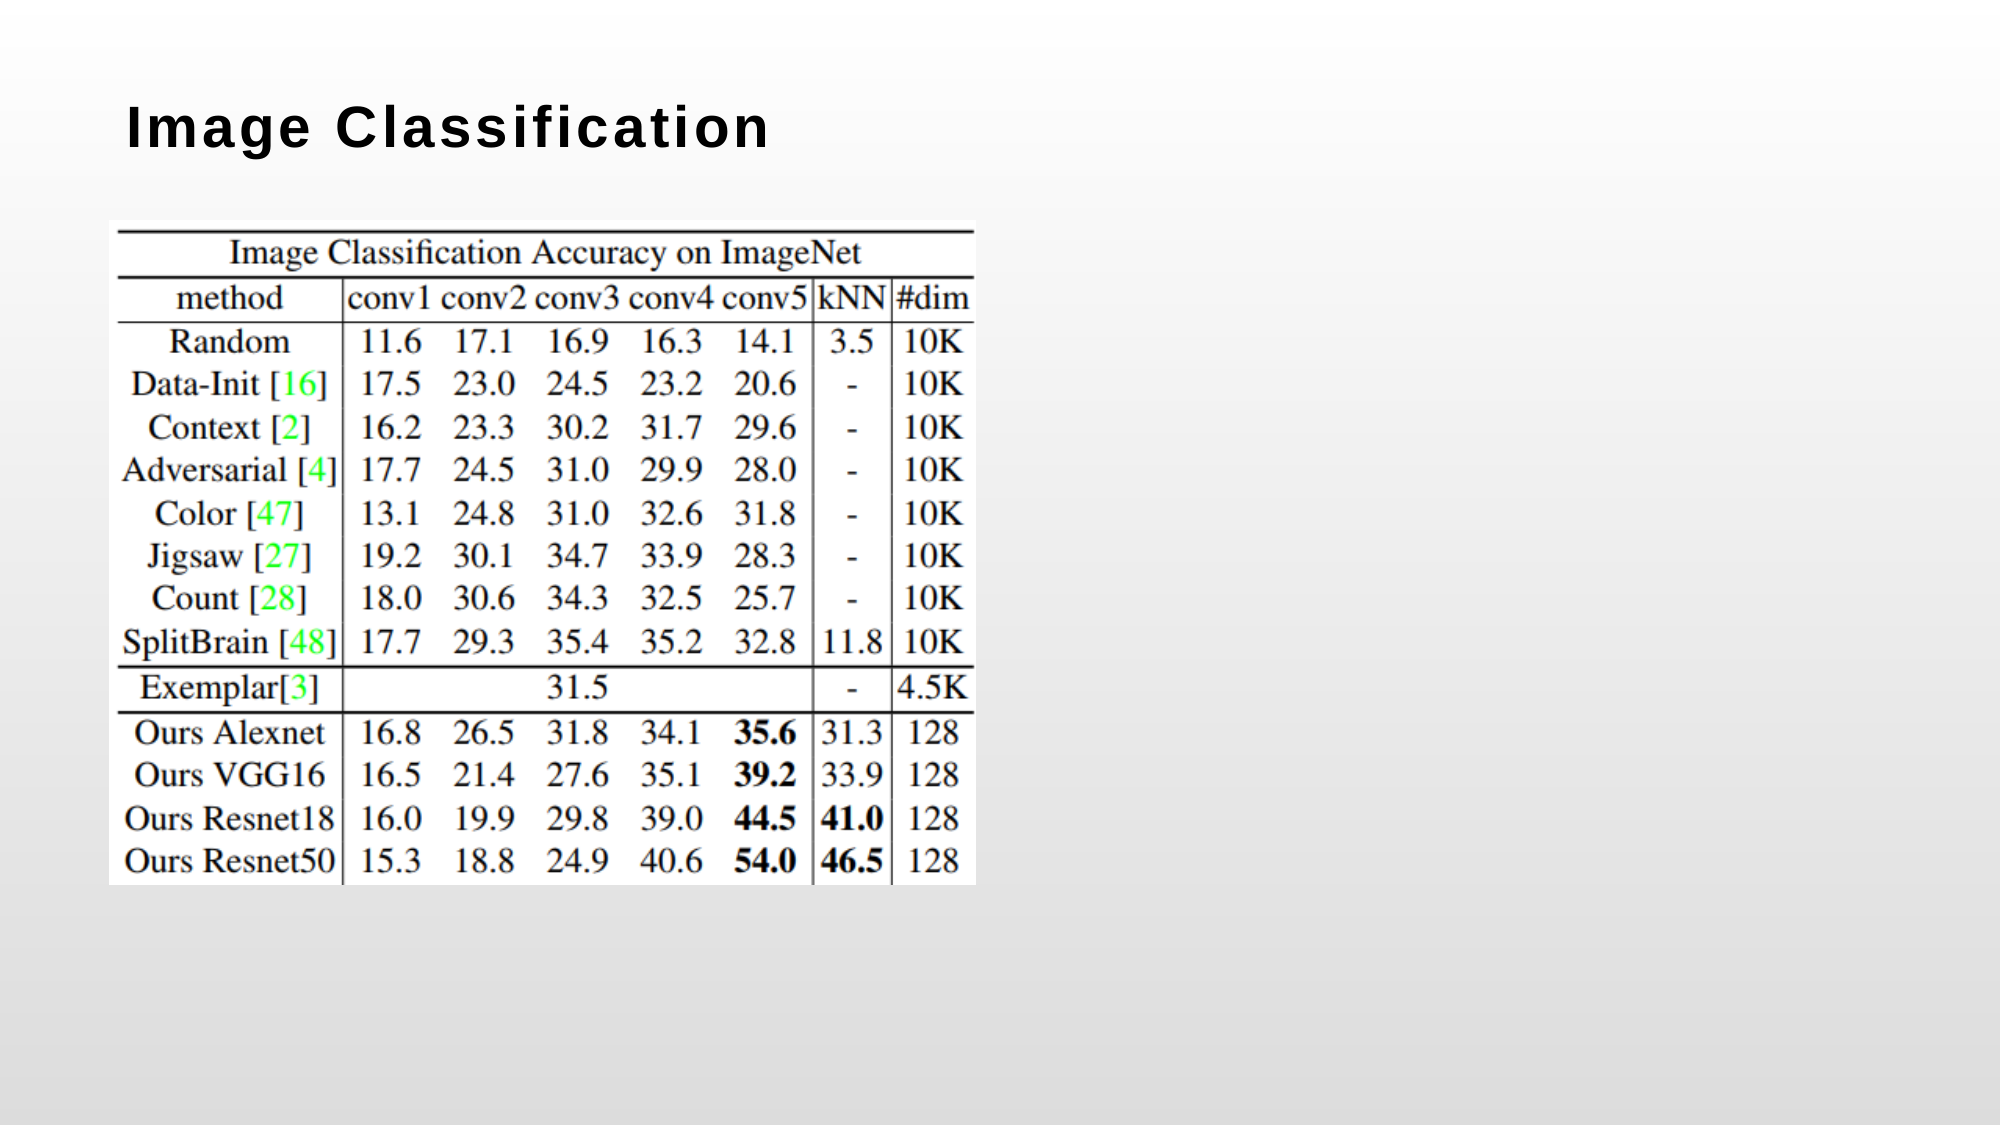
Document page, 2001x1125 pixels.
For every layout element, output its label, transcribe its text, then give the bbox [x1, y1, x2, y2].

title Image Classification [109, 70, 1891, 178]
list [109, 220, 976, 885]
